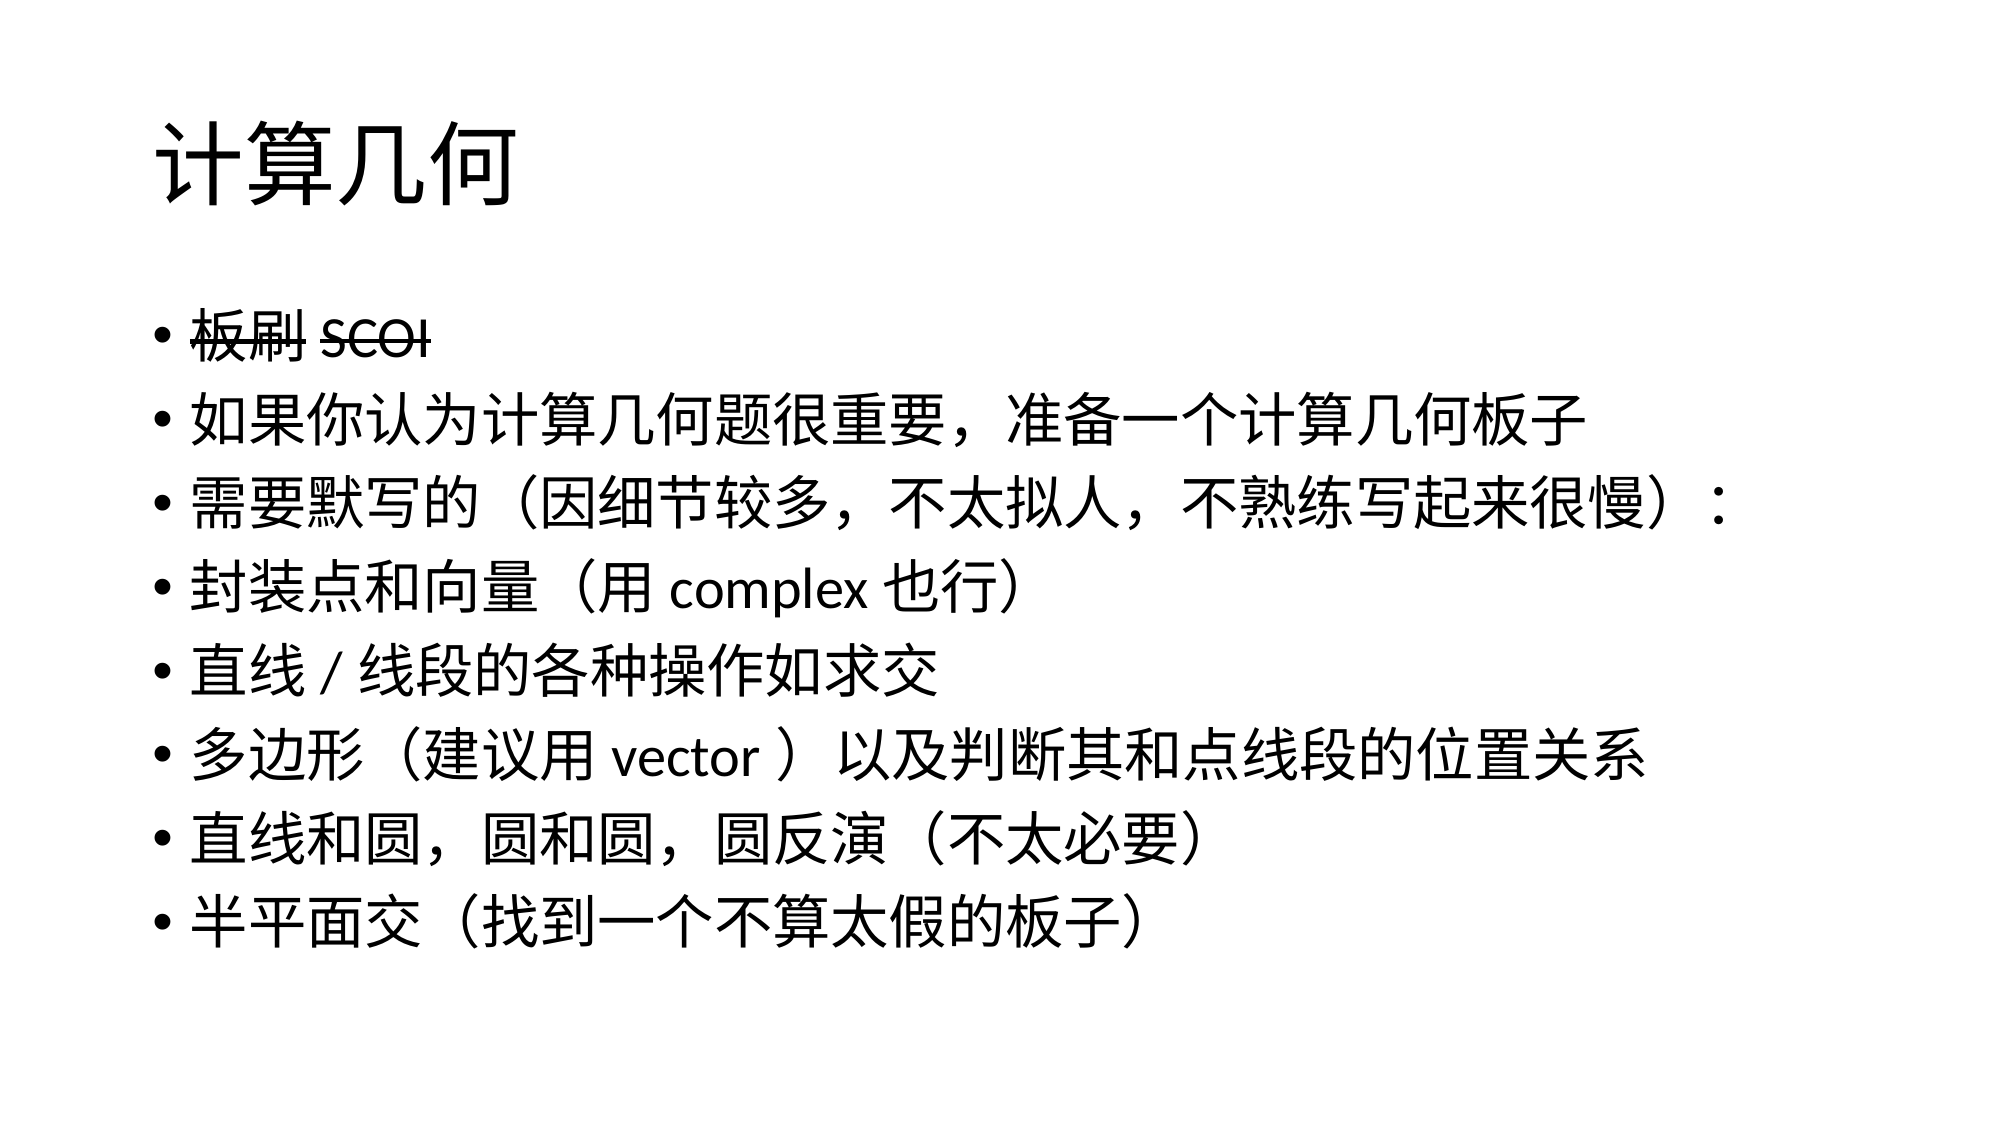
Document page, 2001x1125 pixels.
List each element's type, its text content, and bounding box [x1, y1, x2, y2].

list 板刷SCOI 如果你认为计算几何题很重要，准备一个计算几何板子 需要默写的（因细节较多，不太拟人，不熟练写起来很慢）： 封装点和向量（用complex也行） 直线/线段的各种操作如求交 多边形（建议用vector）以及判断其和点线段的位置关系 直线和圆，圆和圆，圆反演（不太必要） 半平面交（找到一个不算太假的板子） [137, 299, 1863, 1014]
title 计算几何 [137, 59, 1863, 278]
